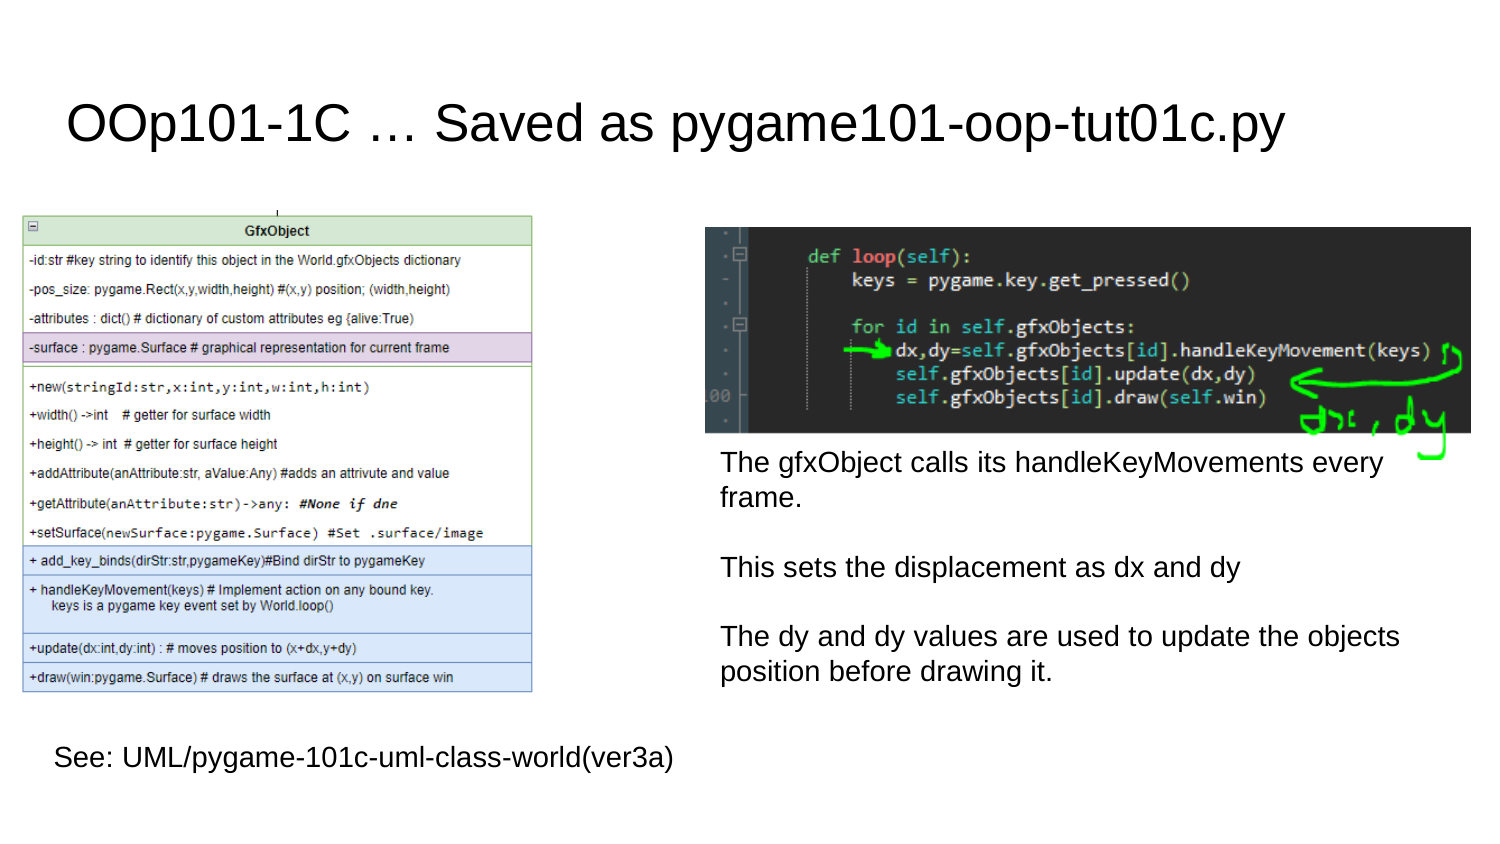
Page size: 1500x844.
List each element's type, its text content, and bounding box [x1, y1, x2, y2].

text_box See: UML/pygame-101c-uml-class-world(ver3a) [38, 731, 690, 781]
text_box The gfxObject calls its handleKeyMovements every frame. This sets the displacement as dx and dy The dy and dy values are used to update the objects position before drawing it. [705, 468, 1471, 696]
picture [705, 226, 1472, 461]
picture [17, 210, 538, 699]
title OOp101-1C … Saved as pygame101-oop-tut01c.py [51, 72, 1449, 167]
